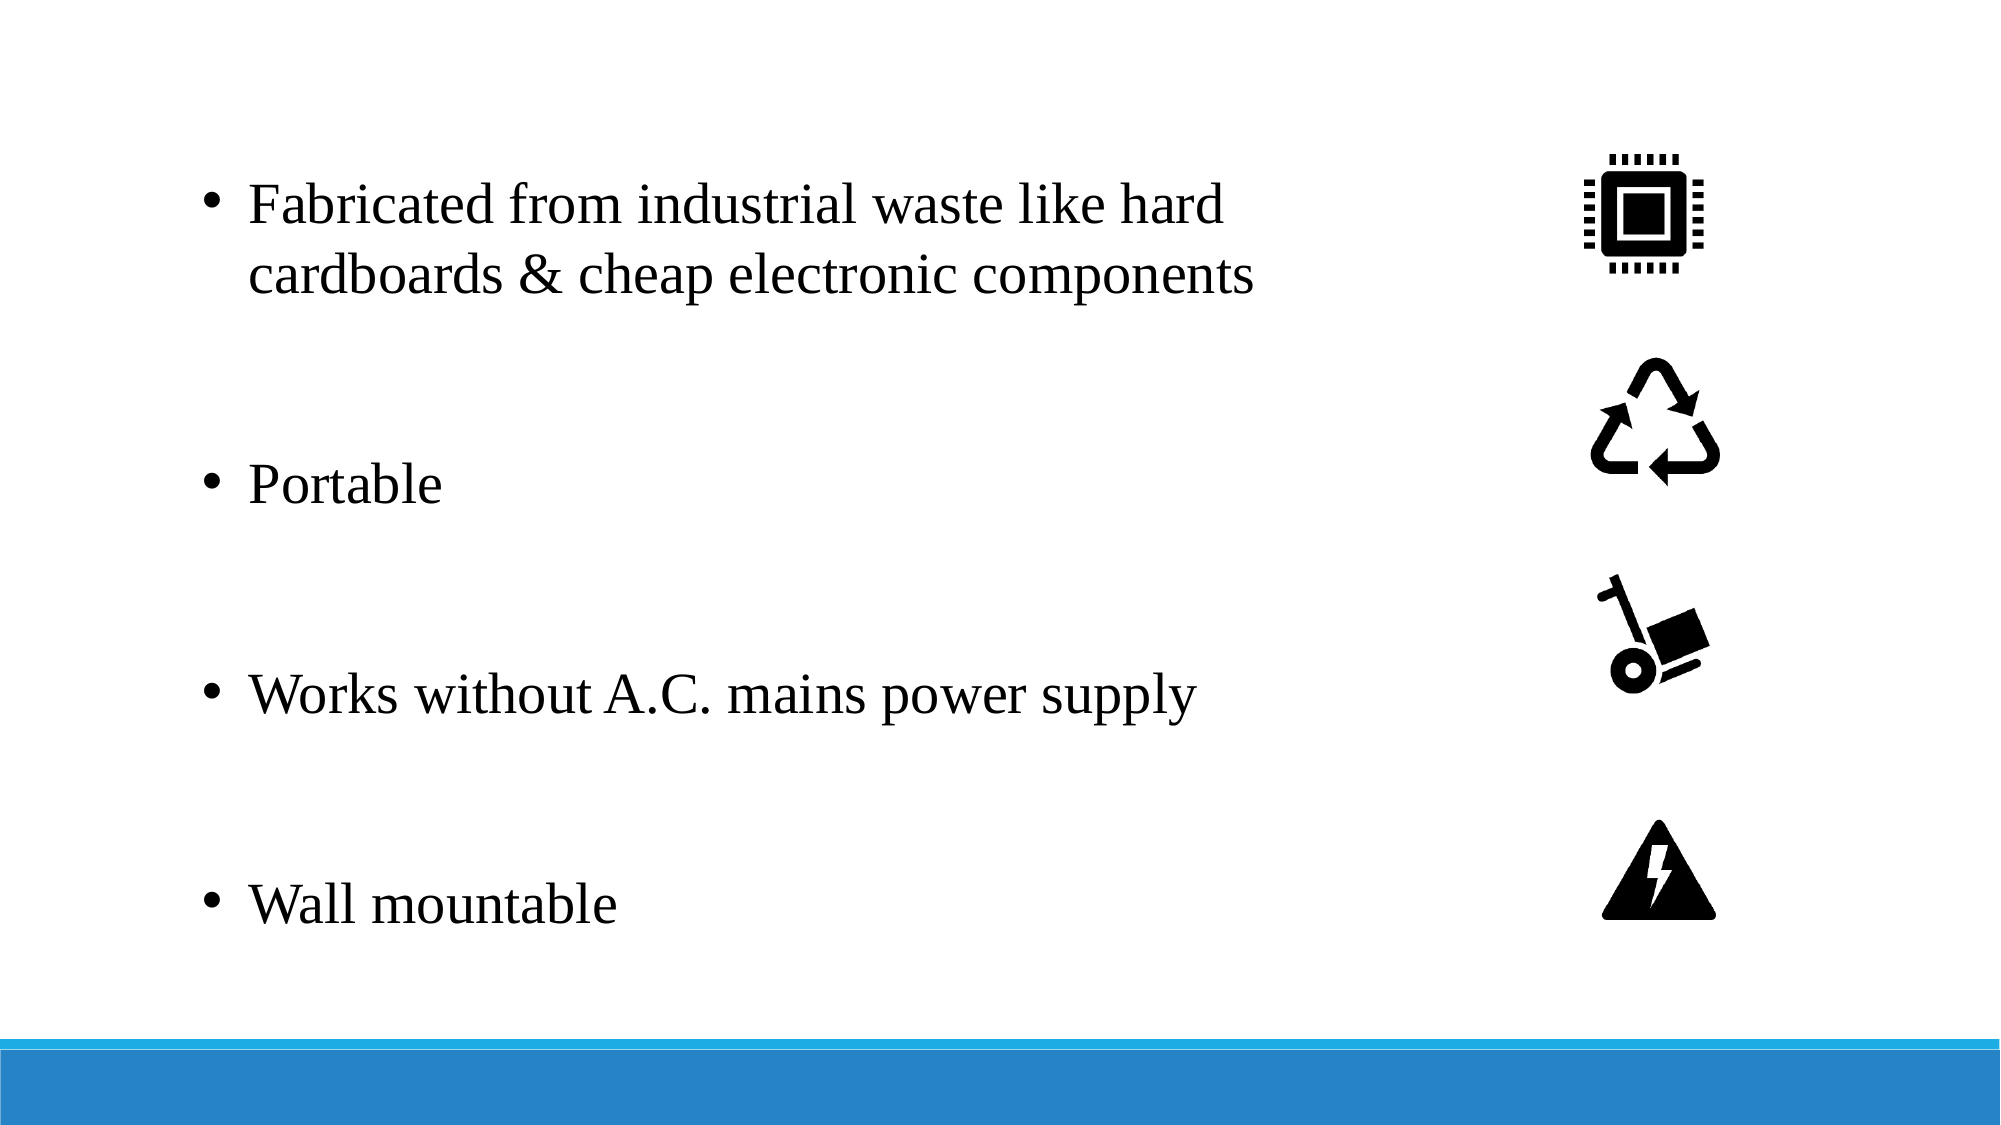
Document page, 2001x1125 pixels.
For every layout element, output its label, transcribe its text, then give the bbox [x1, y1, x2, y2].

text_box Fabricated from industrial waste like hard cardboards & cheap electronic components Portable Works without A.C. mains power supply Wall mountable [187, 157, 1450, 943]
picture [1567, 137, 1719, 289]
picture [1571, 553, 1723, 705]
picture [1579, 345, 1731, 497]
picture [1594, 805, 1723, 934]
